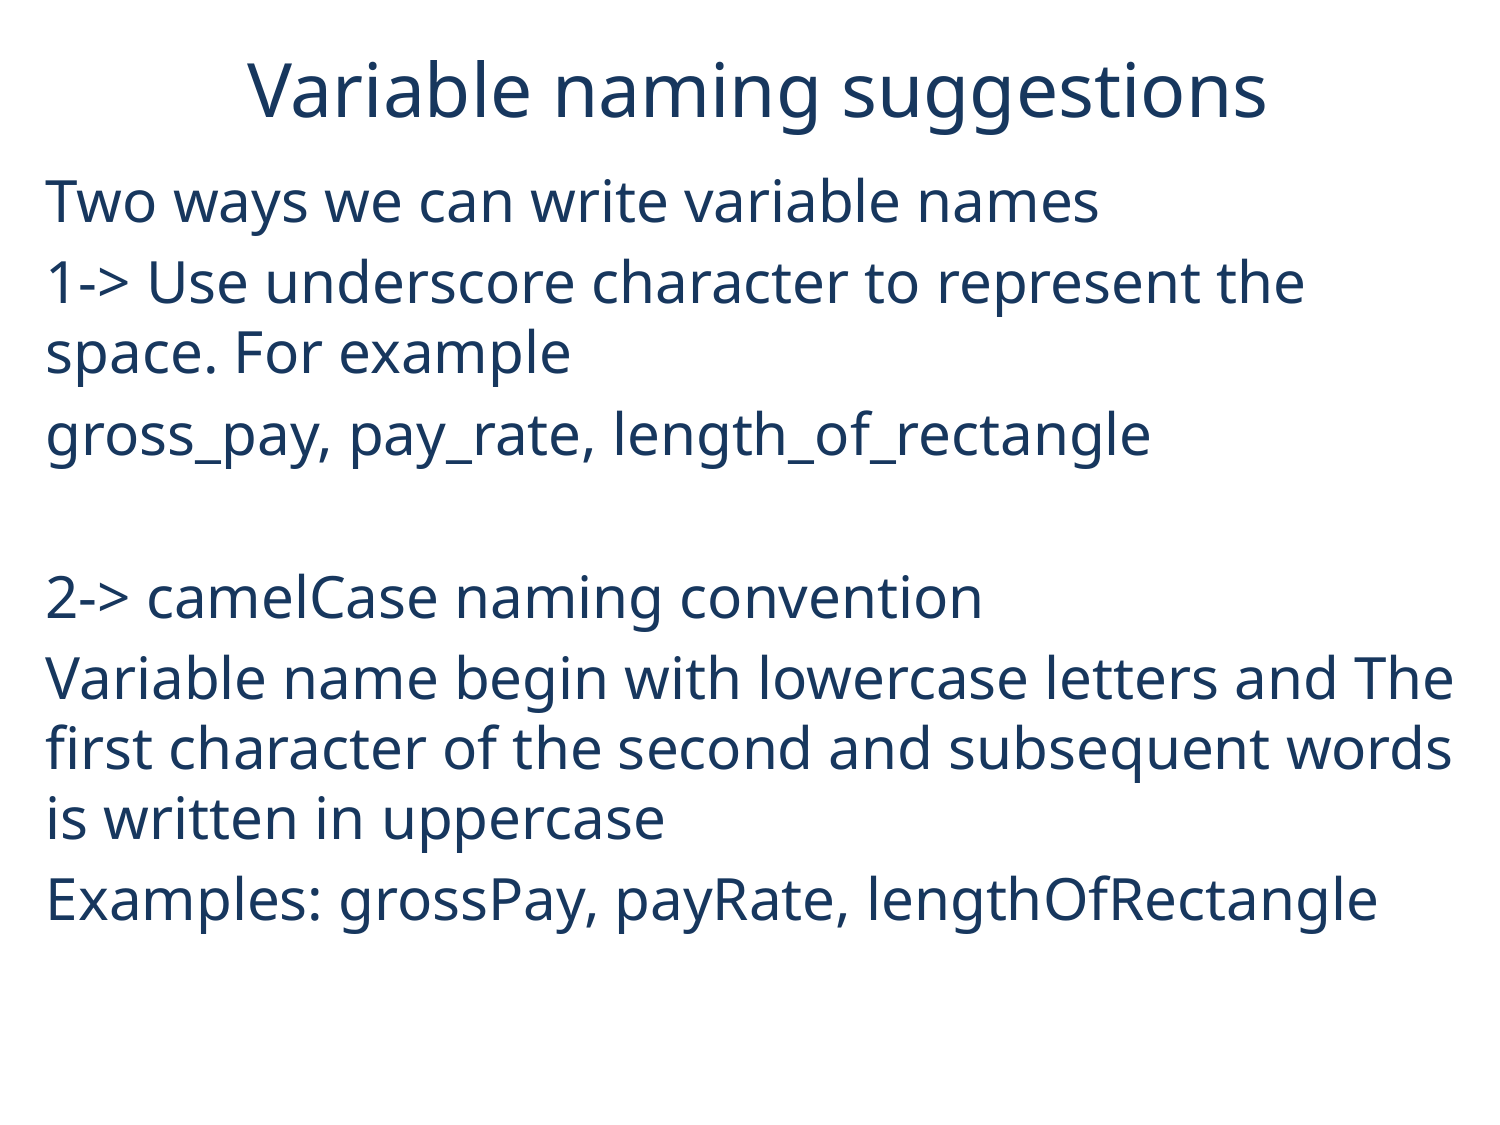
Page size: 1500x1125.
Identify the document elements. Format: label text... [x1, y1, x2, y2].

title Variable naming suggestions [30, 45, 1486, 130]
list Two ways we can write variable names 1-> Use underscore character to represent the space. For example gross_pay, pay_rate, length_of_rectangle 2-> camelCase naming convention Variable name begin with lowercase letters and The first character of the second and subsequent words is written in uppercase Examples: grossPay, payRate, lengthOfRectangle [30, 156, 1486, 1100]
